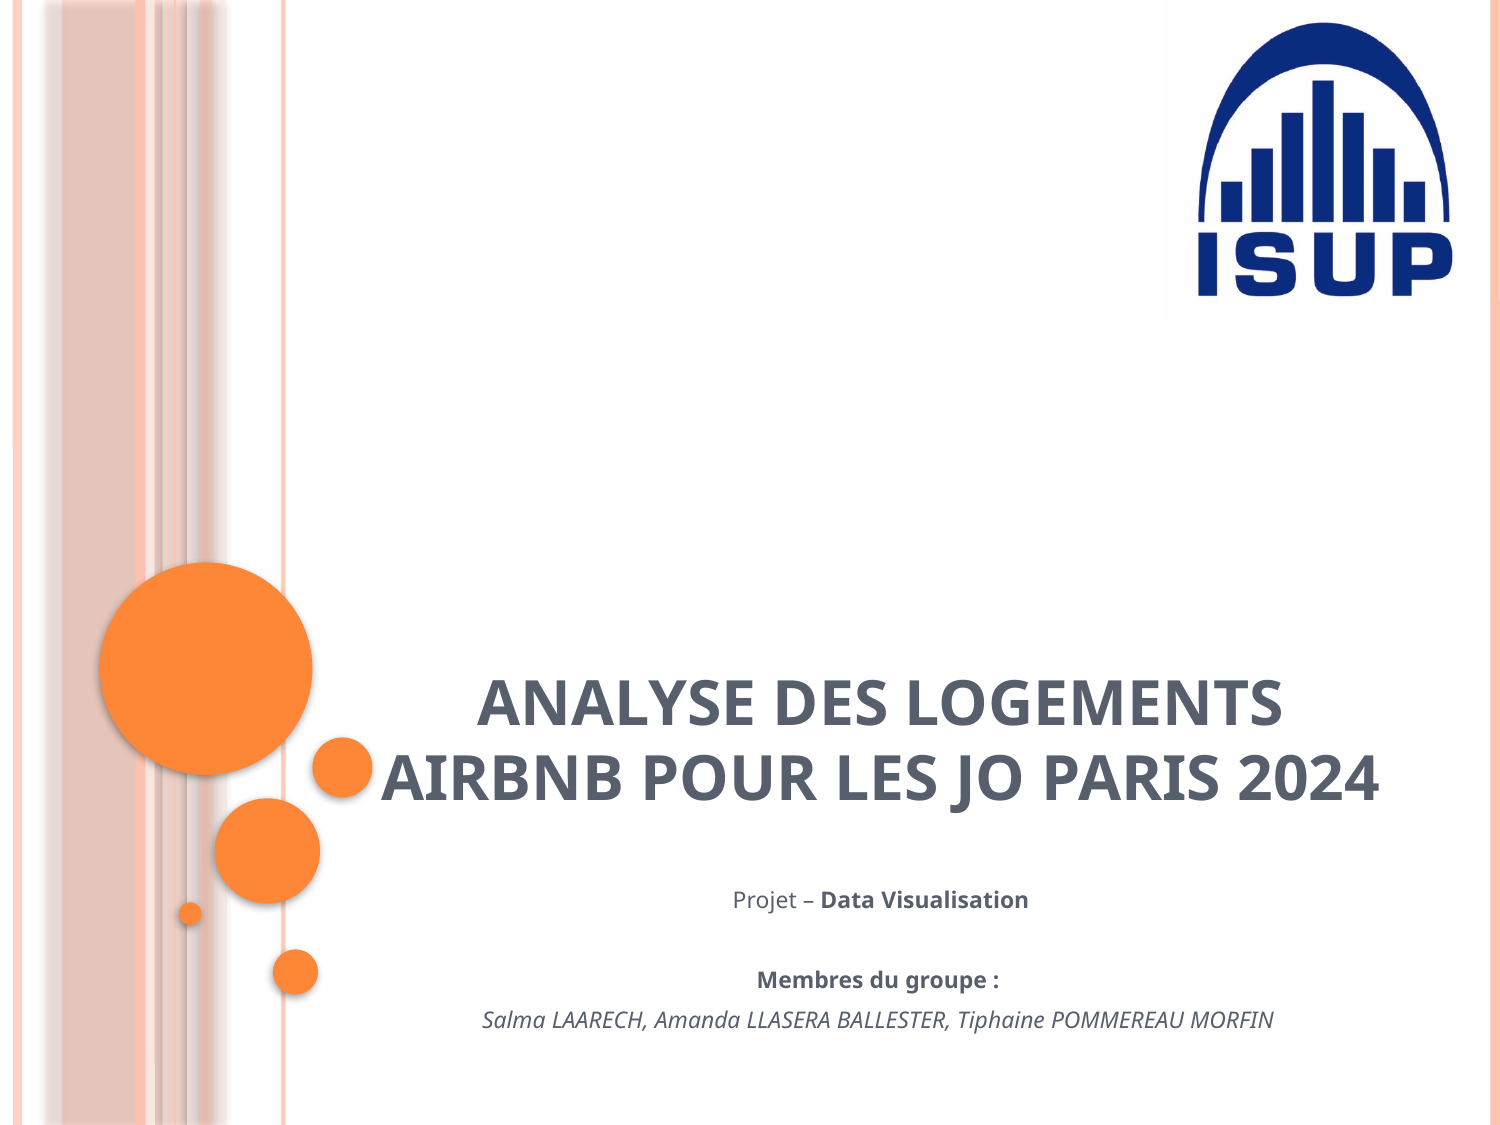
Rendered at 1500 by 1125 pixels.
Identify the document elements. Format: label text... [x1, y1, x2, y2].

title Analyse des logements Airbnb pour les JO Paris 2024 [333, 510, 1429, 821]
subtitle Projet – Data Visualisation Membres du groupe : Salma LAARECH, Amanda LLASERA BALLESTER, Tiphaine POMMEREAU MORFIN [375, 820, 1388, 1094]
picture [1162, 0, 1487, 324]
